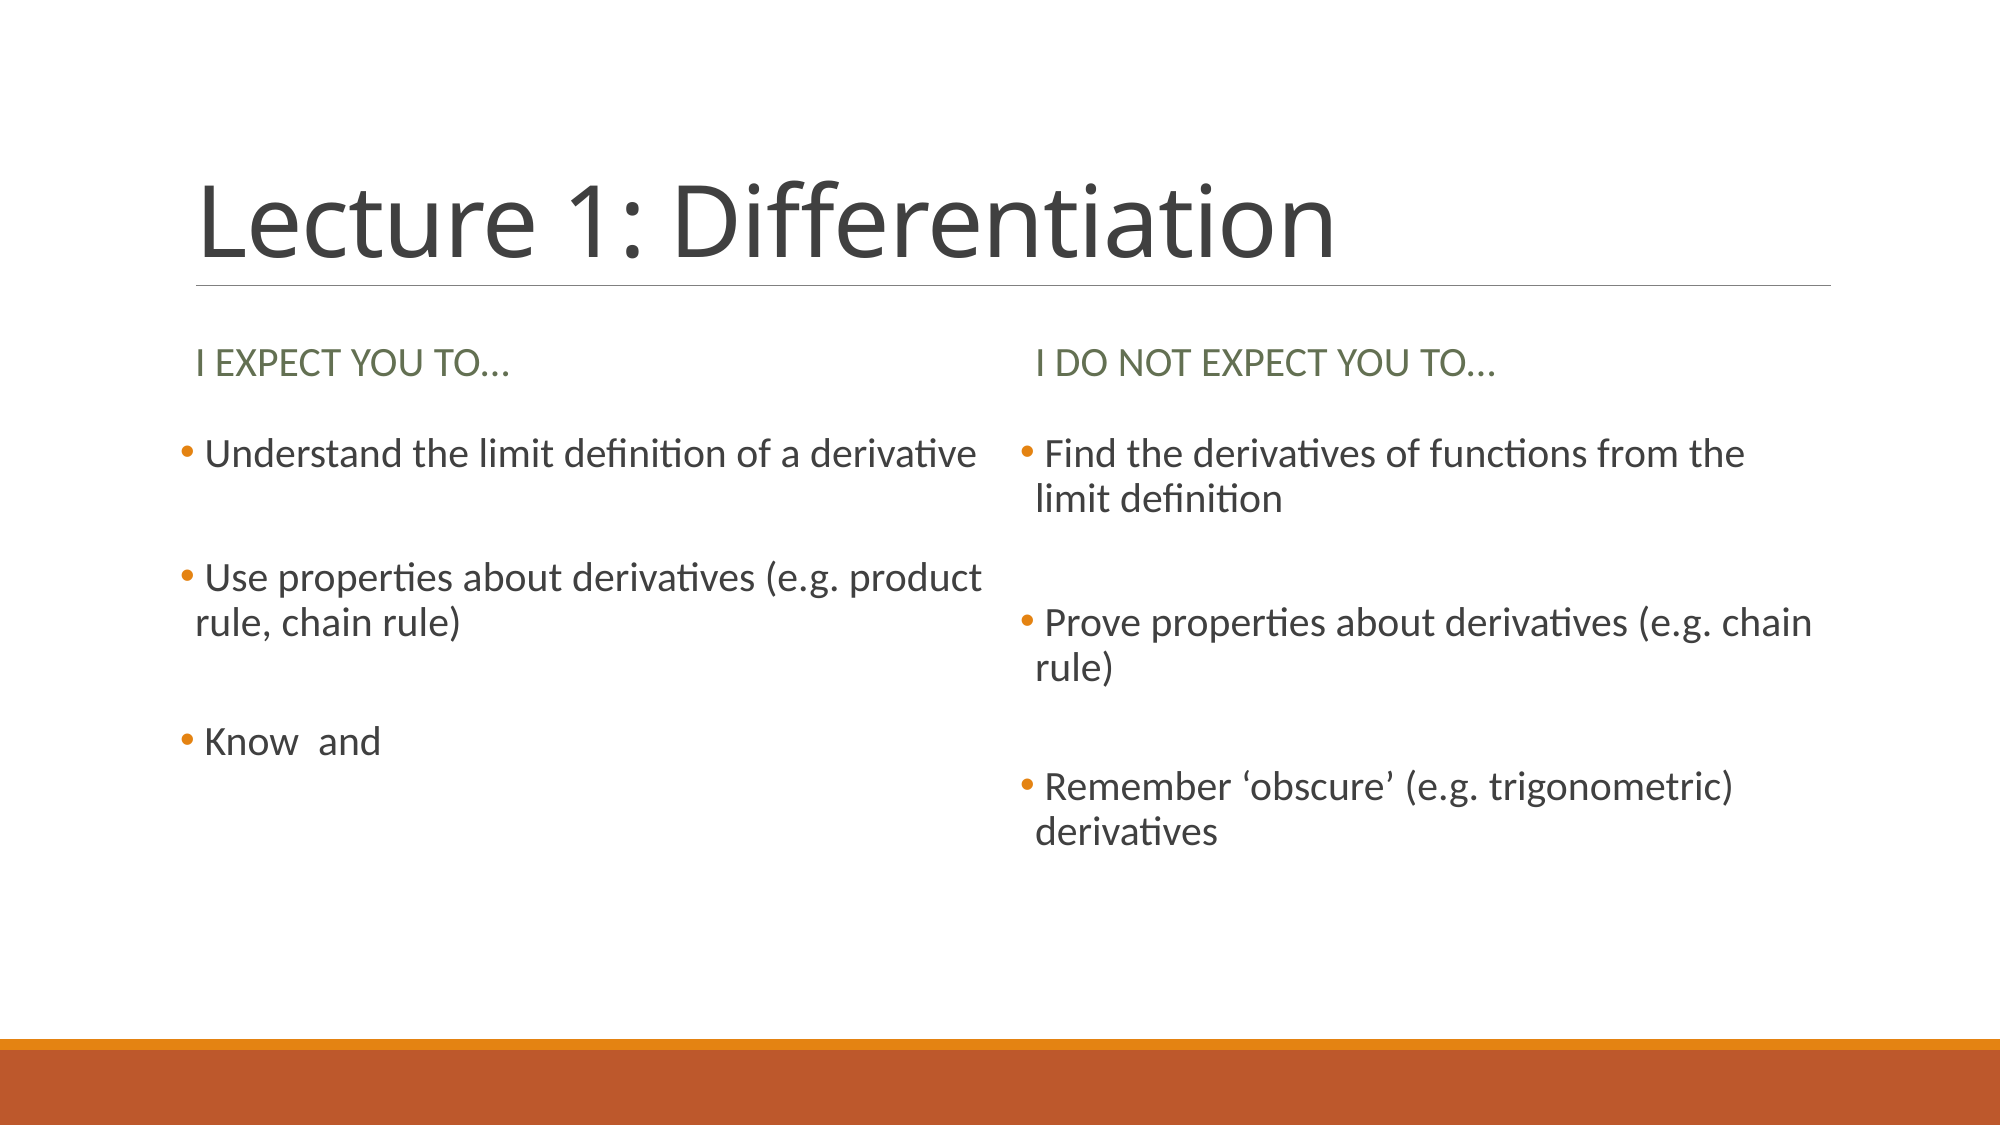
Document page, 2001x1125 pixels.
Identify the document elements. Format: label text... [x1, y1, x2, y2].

list I do not expect you to… [1020, 302, 1830, 423]
list Find the derivatives of functions from the limit definition Prove properties about derivatives (e.g. chain rule) Remember ‘obscure’ (e.g. trigonometric) derivatives [1020, 423, 1830, 978]
title Lecture 1: Differentiation [180, 47, 1830, 285]
list I expect you to… [180, 302, 990, 424]
